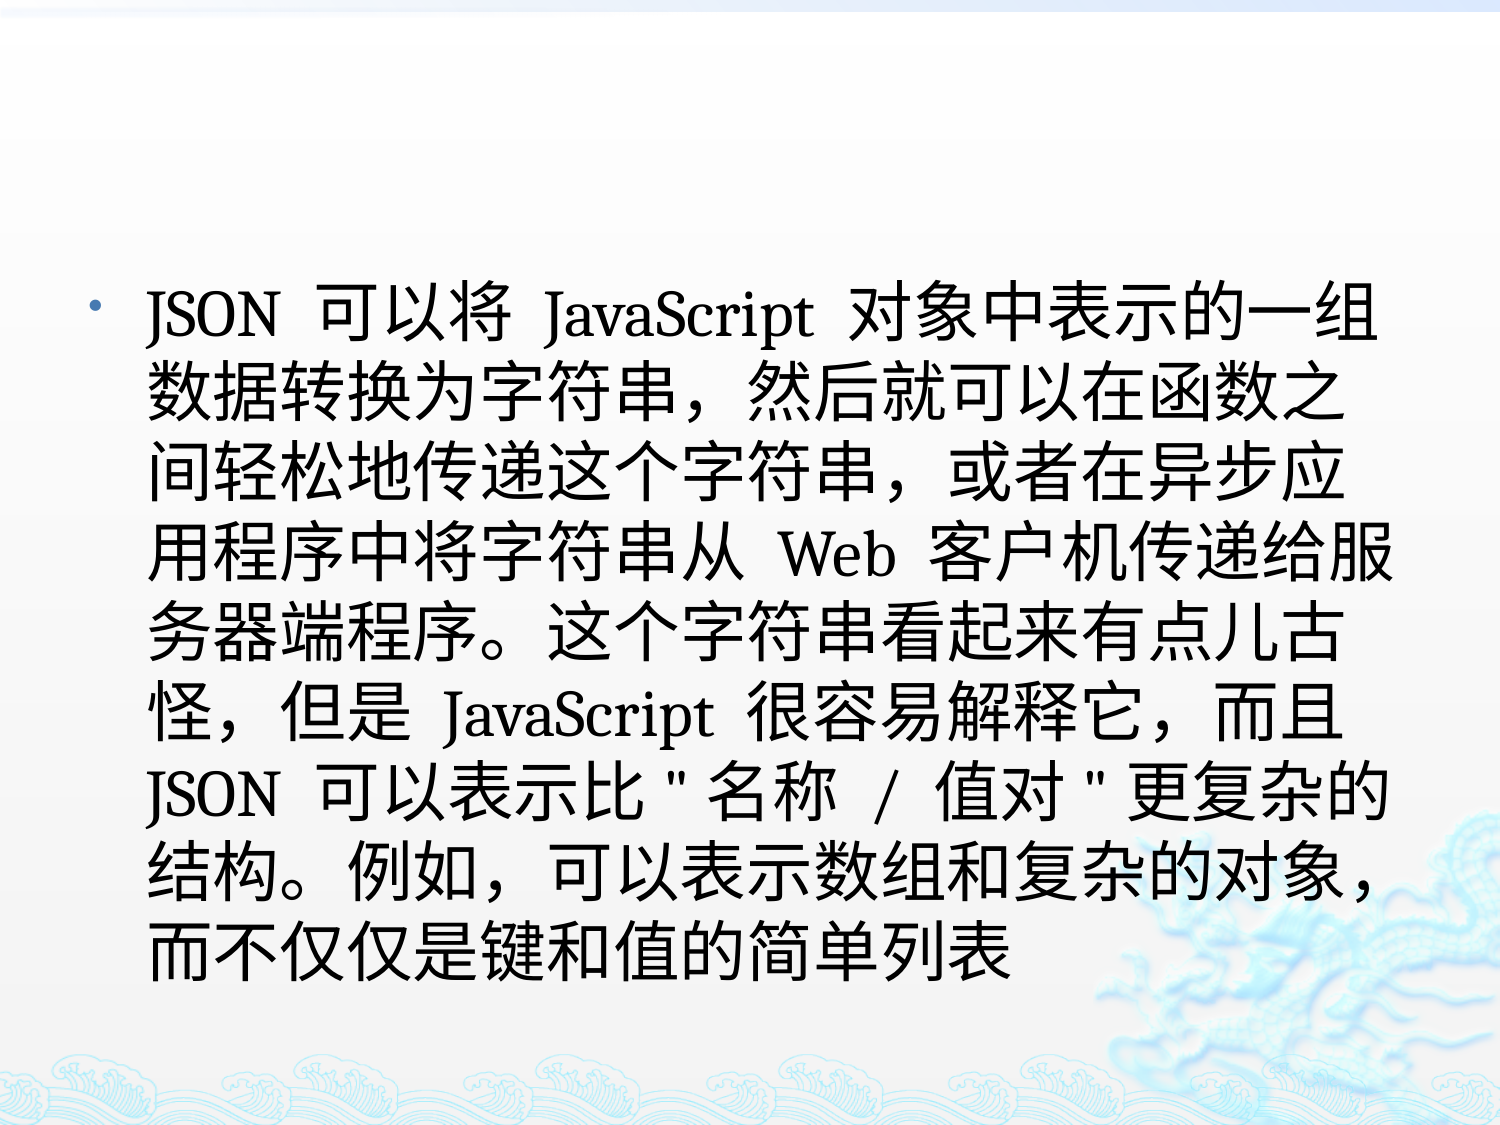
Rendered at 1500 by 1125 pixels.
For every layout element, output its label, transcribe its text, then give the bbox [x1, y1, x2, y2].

list JSON 可以将 JavaScript 对象中表示的一组数据转换为字符串，然后就可以在函数之间轻松地传递这个字符串，或者在异步应用程序中将字符串从 Web 客户机传递给服务器端程序。这个字符串看起来有点儿古怪，但是 JavaScript 很容易解释它，而且 JSON 可以表示比"名称 / 值对"更复杂的结构。例如，可以表示数组和复杂的对象，而不仅仅是键和值的简单列表 [75, 262, 1425, 1005]
